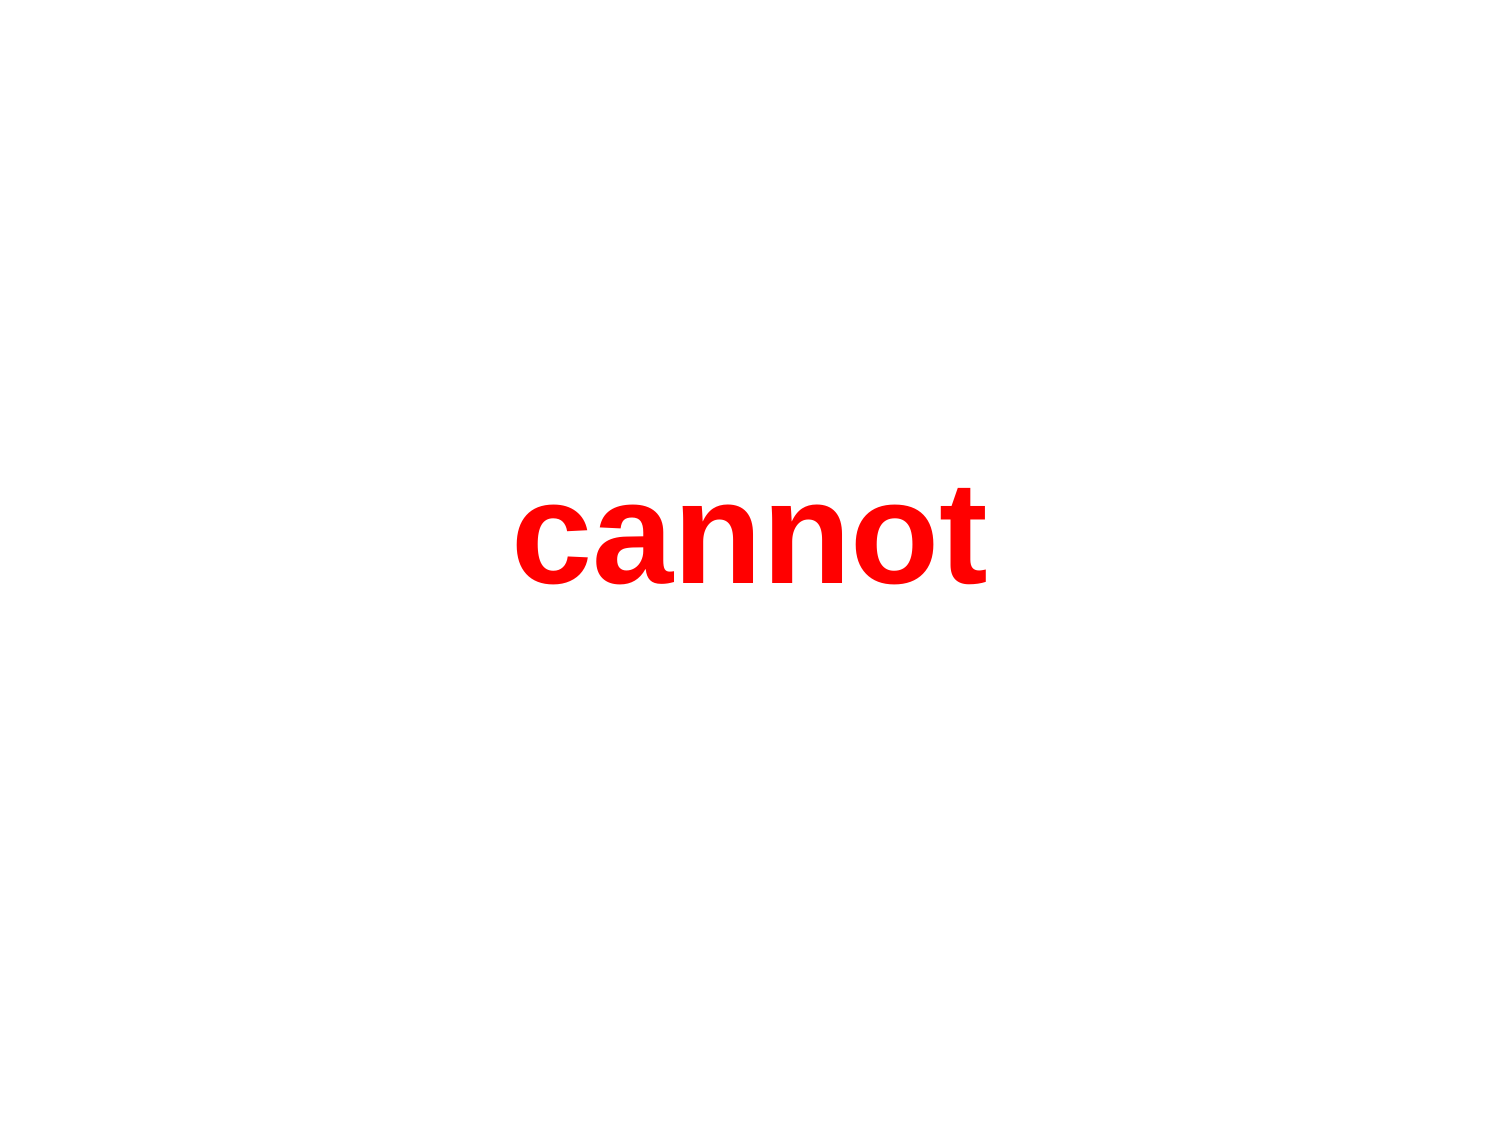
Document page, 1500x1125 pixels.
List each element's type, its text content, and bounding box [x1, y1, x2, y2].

title cannot [112, 349, 1388, 591]
